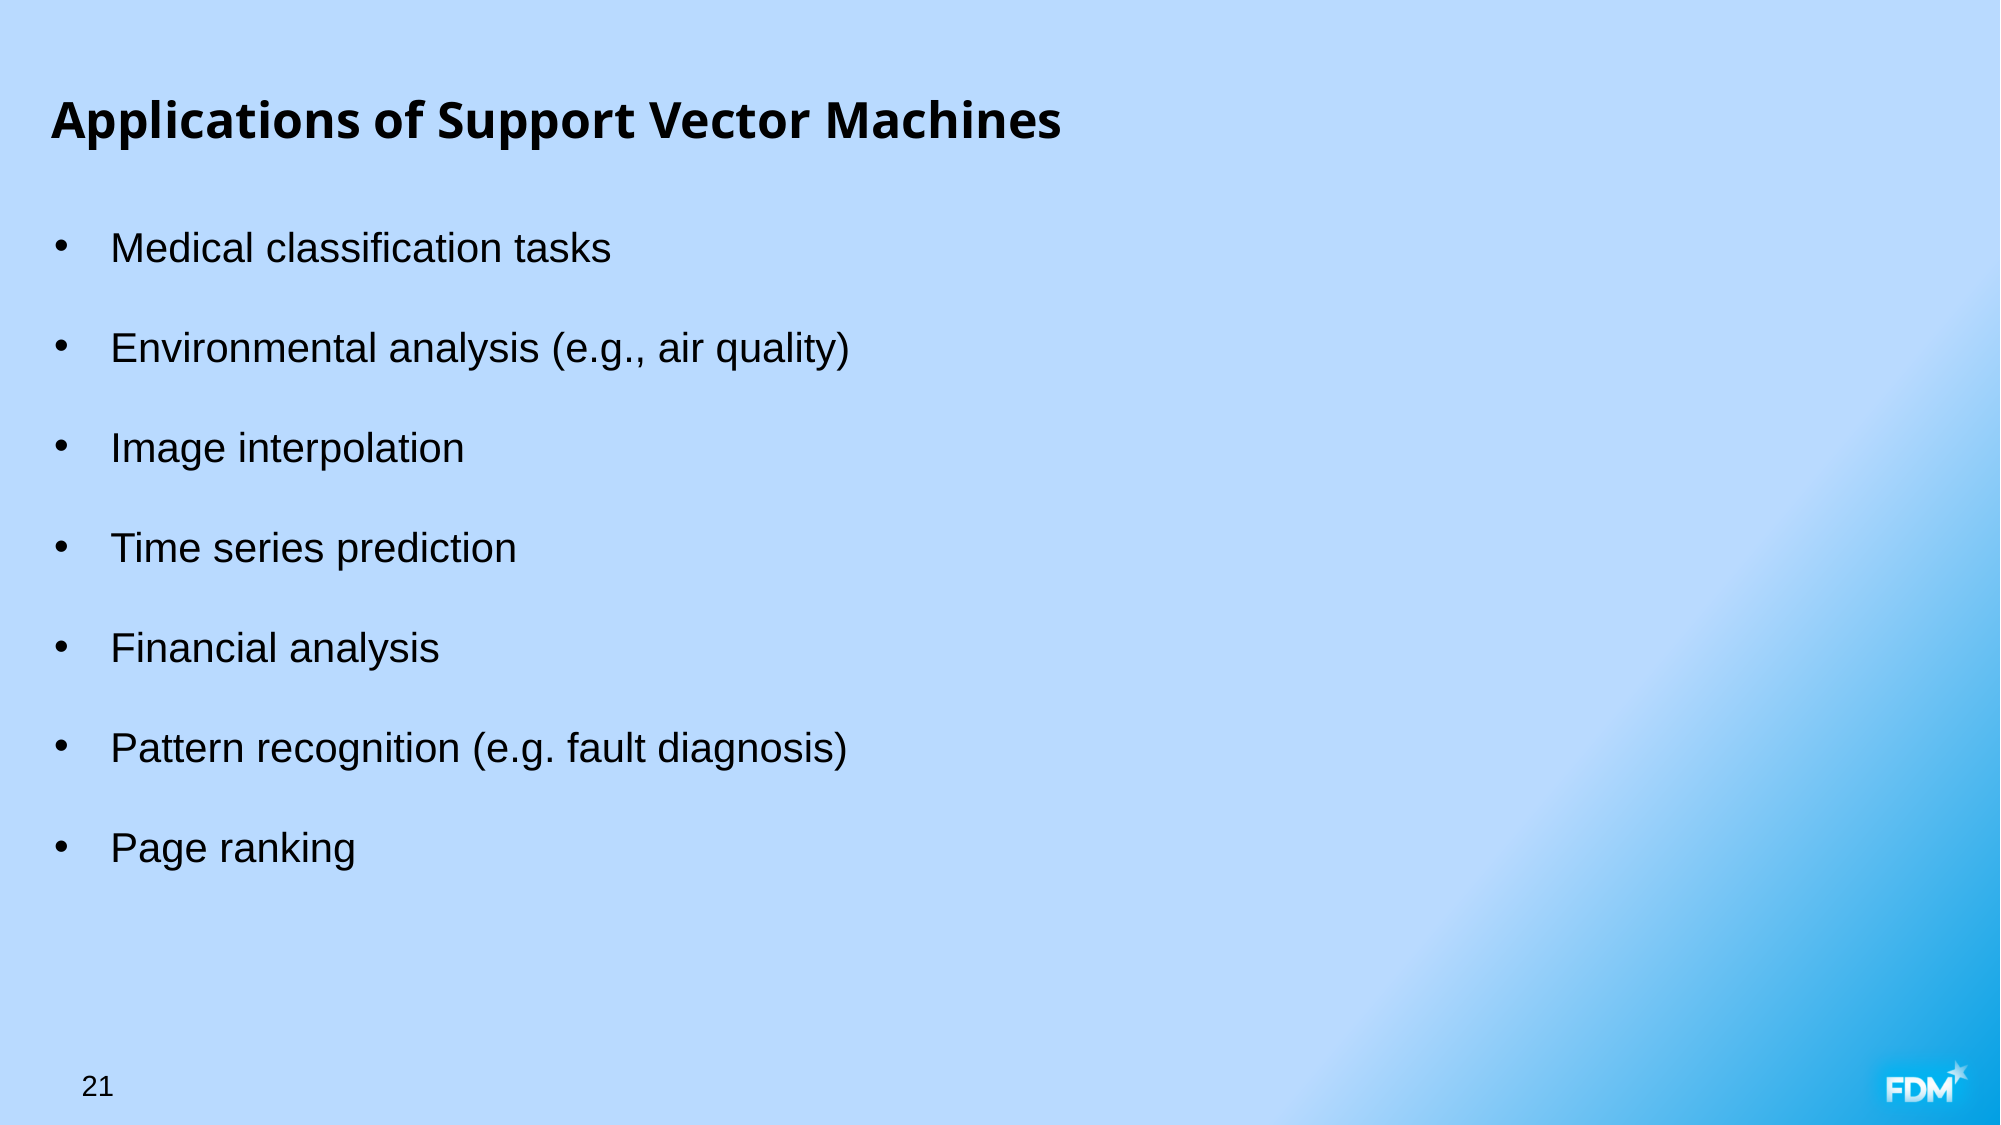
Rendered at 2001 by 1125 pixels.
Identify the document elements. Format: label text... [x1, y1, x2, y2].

slide_number 21 [66, 1060, 534, 1110]
text_box Applications of Support Vector Machines [39, 76, 1879, 159]
picture [1858, 1029, 2000, 1125]
text_box Medical classification tasks Environmental analysis (e.g., air quality) Image interpolation Time series prediction Financial analysis Pattern recognition (e.g. fault diagnosis) Page ranking [39, 213, 1942, 979]
